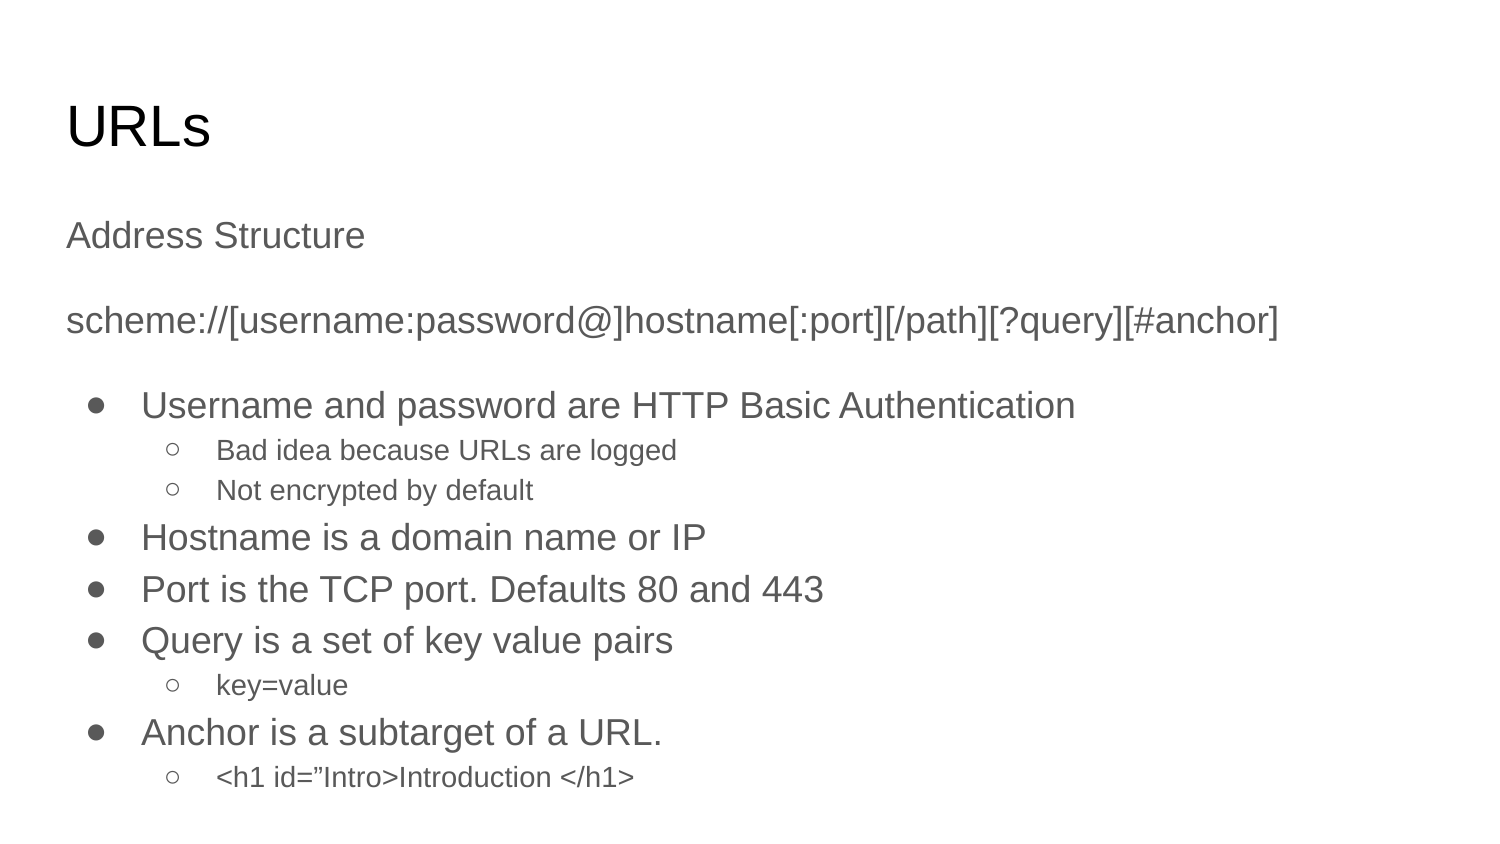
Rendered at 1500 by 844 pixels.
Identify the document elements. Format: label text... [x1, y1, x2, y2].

list Address Structure scheme://[username:password@]hostname[:port][/path][?query][#anchor] Username and password are HTTP Basic Authentication Bad idea because URLs are logged Not encrypted by default Hostname is a domain name or IP Port is the TCP port. Defaults 80 and 443 Query is a set of key value pairs key=value Anchor is a subtarget of a URL. <h1 id=”Intro>Introduction </h1> [51, 189, 1449, 750]
title URLs [51, 72, 1449, 167]
